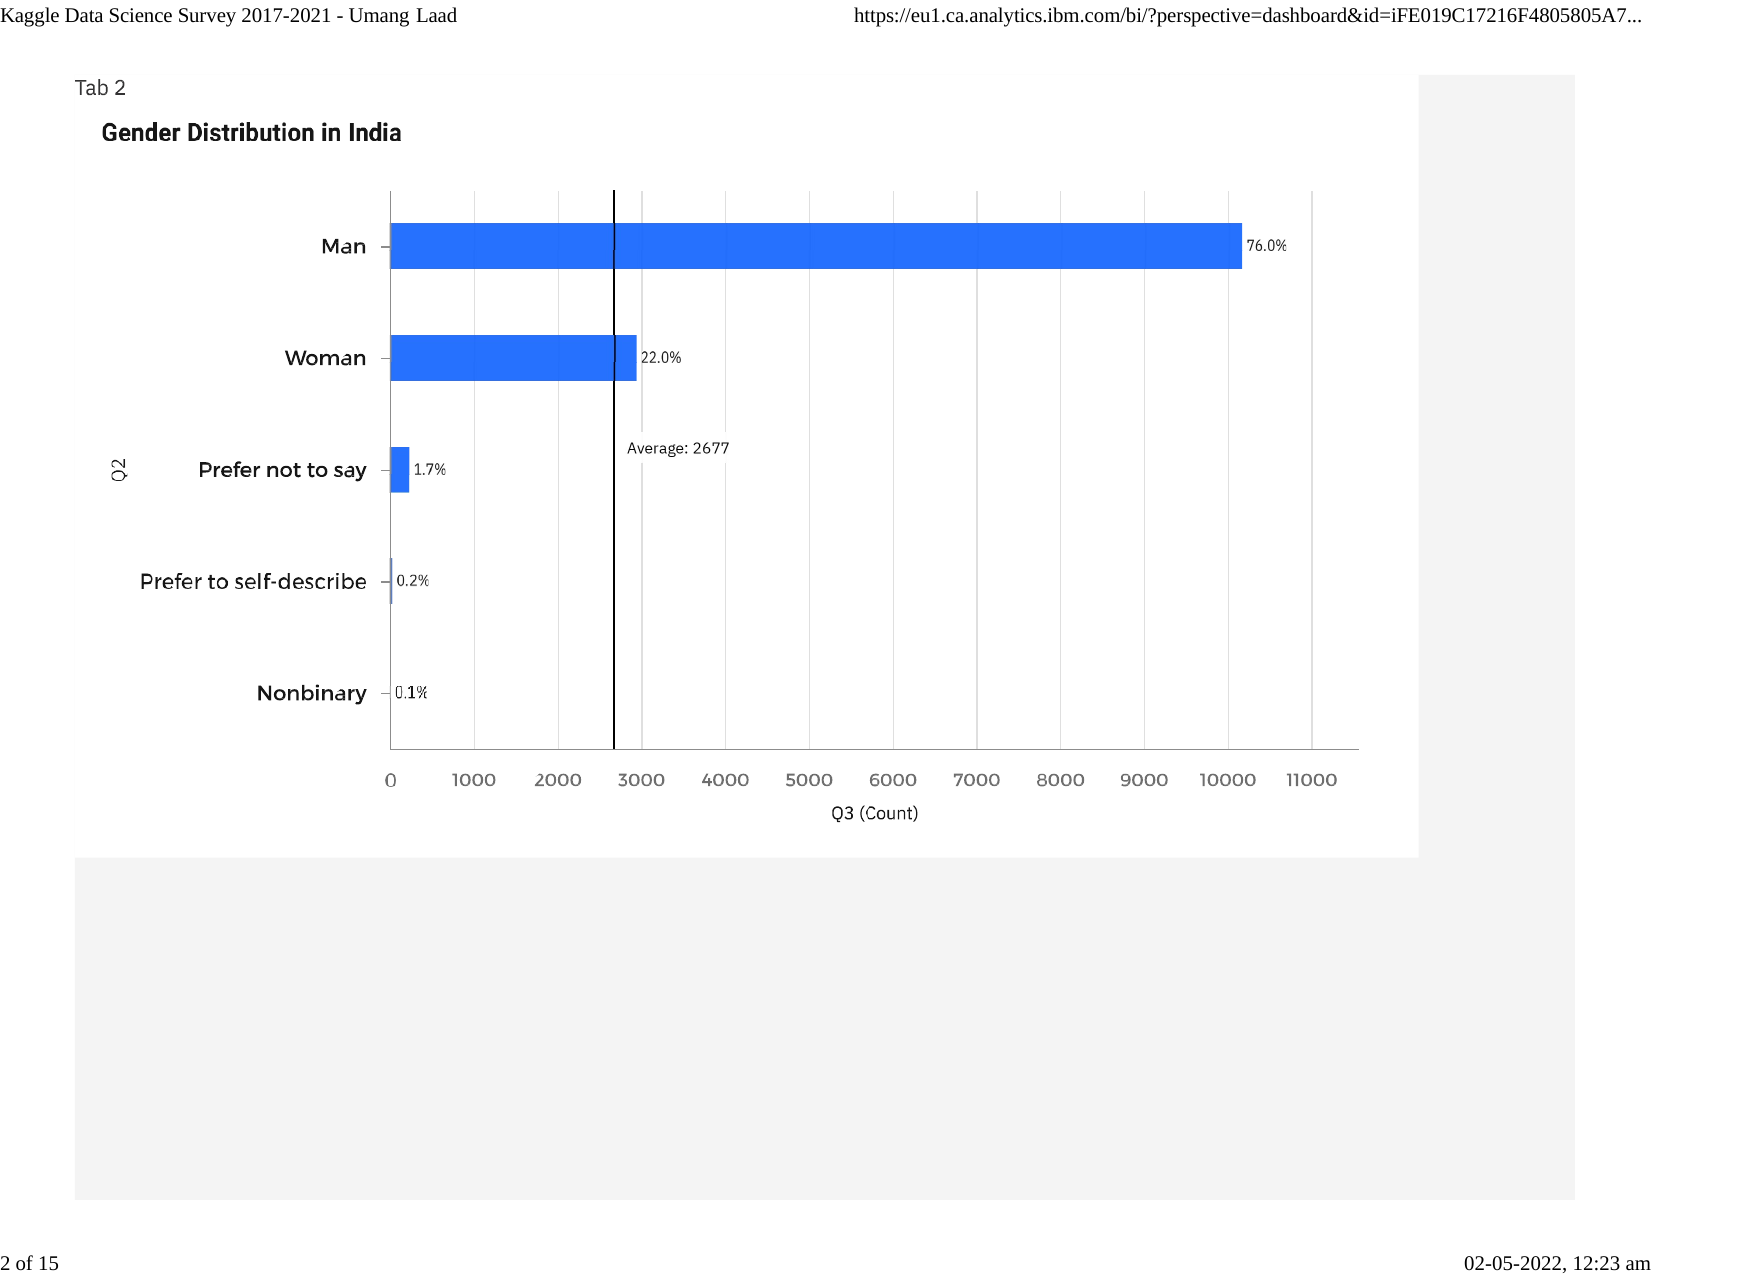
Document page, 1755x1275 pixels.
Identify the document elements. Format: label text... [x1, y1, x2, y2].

text_box [809, 773, 820, 787]
text_box [385, 773, 396, 787]
text_box [545, 773, 569, 787]
text_box [322, 238, 339, 254]
text_box [280, 465, 292, 477]
text_box [341, 242, 352, 254]
text_box https://eu1.ca.analytics.ibm.com/bi/?perspective=dashboard&id=iFE019C17216F4805805A7... [852, 0, 1653, 27]
text_box [354, 242, 366, 254]
text_box [785, 773, 808, 787]
text_box [111, 459, 128, 481]
text_box [348, 689, 367, 705]
text_box [534, 773, 544, 787]
text_box Kaggle Data Science Survey 2017-2021 - Umang Laad [0, 0, 462, 27]
text_box [293, 463, 301, 478]
text_box [233, 461, 252, 477]
text_box [302, 684, 314, 701]
text_box [713, 773, 724, 787]
text_box [641, 773, 652, 787]
text_box [315, 465, 328, 477]
text_box [1286, 773, 1292, 787]
text_box [989, 773, 1000, 787]
text_box [307, 463, 315, 478]
slide_number 2 of 15 [0, 1250, 61, 1275]
text_box [344, 465, 367, 482]
text_box [1207, 773, 1219, 787]
text_box [354, 353, 366, 366]
text_box [75, 80, 87, 95]
text_box [115, 79, 125, 95]
text_box [570, 773, 582, 787]
text_box [213, 465, 233, 477]
text_box [907, 807, 912, 820]
text_box [618, 773, 640, 787]
text_box [1048, 773, 1072, 787]
text_box [1293, 773, 1299, 787]
text_box [1132, 773, 1143, 787]
text_box [897, 809, 906, 820]
text_box [452, 773, 457, 787]
text_box [459, 773, 471, 787]
text_box [1220, 773, 1231, 787]
text_box [288, 689, 299, 701]
text_box [905, 773, 917, 787]
text_box [844, 806, 853, 820]
text_box [1313, 773, 1337, 787]
text_box [1301, 773, 1312, 787]
text_box [258, 685, 272, 701]
text_box [893, 773, 904, 787]
text_box [320, 353, 339, 366]
text_box [74, 101, 1419, 858]
text_box [653, 773, 665, 787]
text_box [1232, 773, 1256, 787]
text_box [1073, 773, 1085, 787]
text_box [887, 809, 895, 820]
text_box [1200, 773, 1205, 787]
text_box [832, 806, 843, 823]
text_box [702, 773, 712, 787]
text_box [976, 773, 988, 787]
text_box [821, 773, 833, 787]
text_box [869, 773, 892, 787]
text_box [273, 689, 286, 701]
text_box [102, 122, 401, 141]
text_box [200, 462, 212, 477]
text_box [953, 773, 963, 787]
text_box [253, 465, 261, 477]
text_box [1144, 773, 1168, 787]
text_box [98, 79, 108, 96]
footer 02-05-2022, 12:23 am [1462, 1250, 1653, 1275]
text_box [341, 353, 352, 366]
text_box [964, 773, 975, 787]
text_box [472, 773, 496, 787]
text_box [865, 806, 886, 820]
text_box [141, 573, 366, 589]
text_box [1037, 773, 1047, 787]
text_box [322, 689, 333, 701]
text_box [267, 465, 279, 477]
text_box [1120, 773, 1131, 787]
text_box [389, 189, 1287, 749]
text_box [284, 350, 318, 366]
text_box [333, 465, 343, 477]
text_box [725, 773, 749, 787]
text_box [86, 83, 96, 96]
text_box [335, 689, 346, 701]
